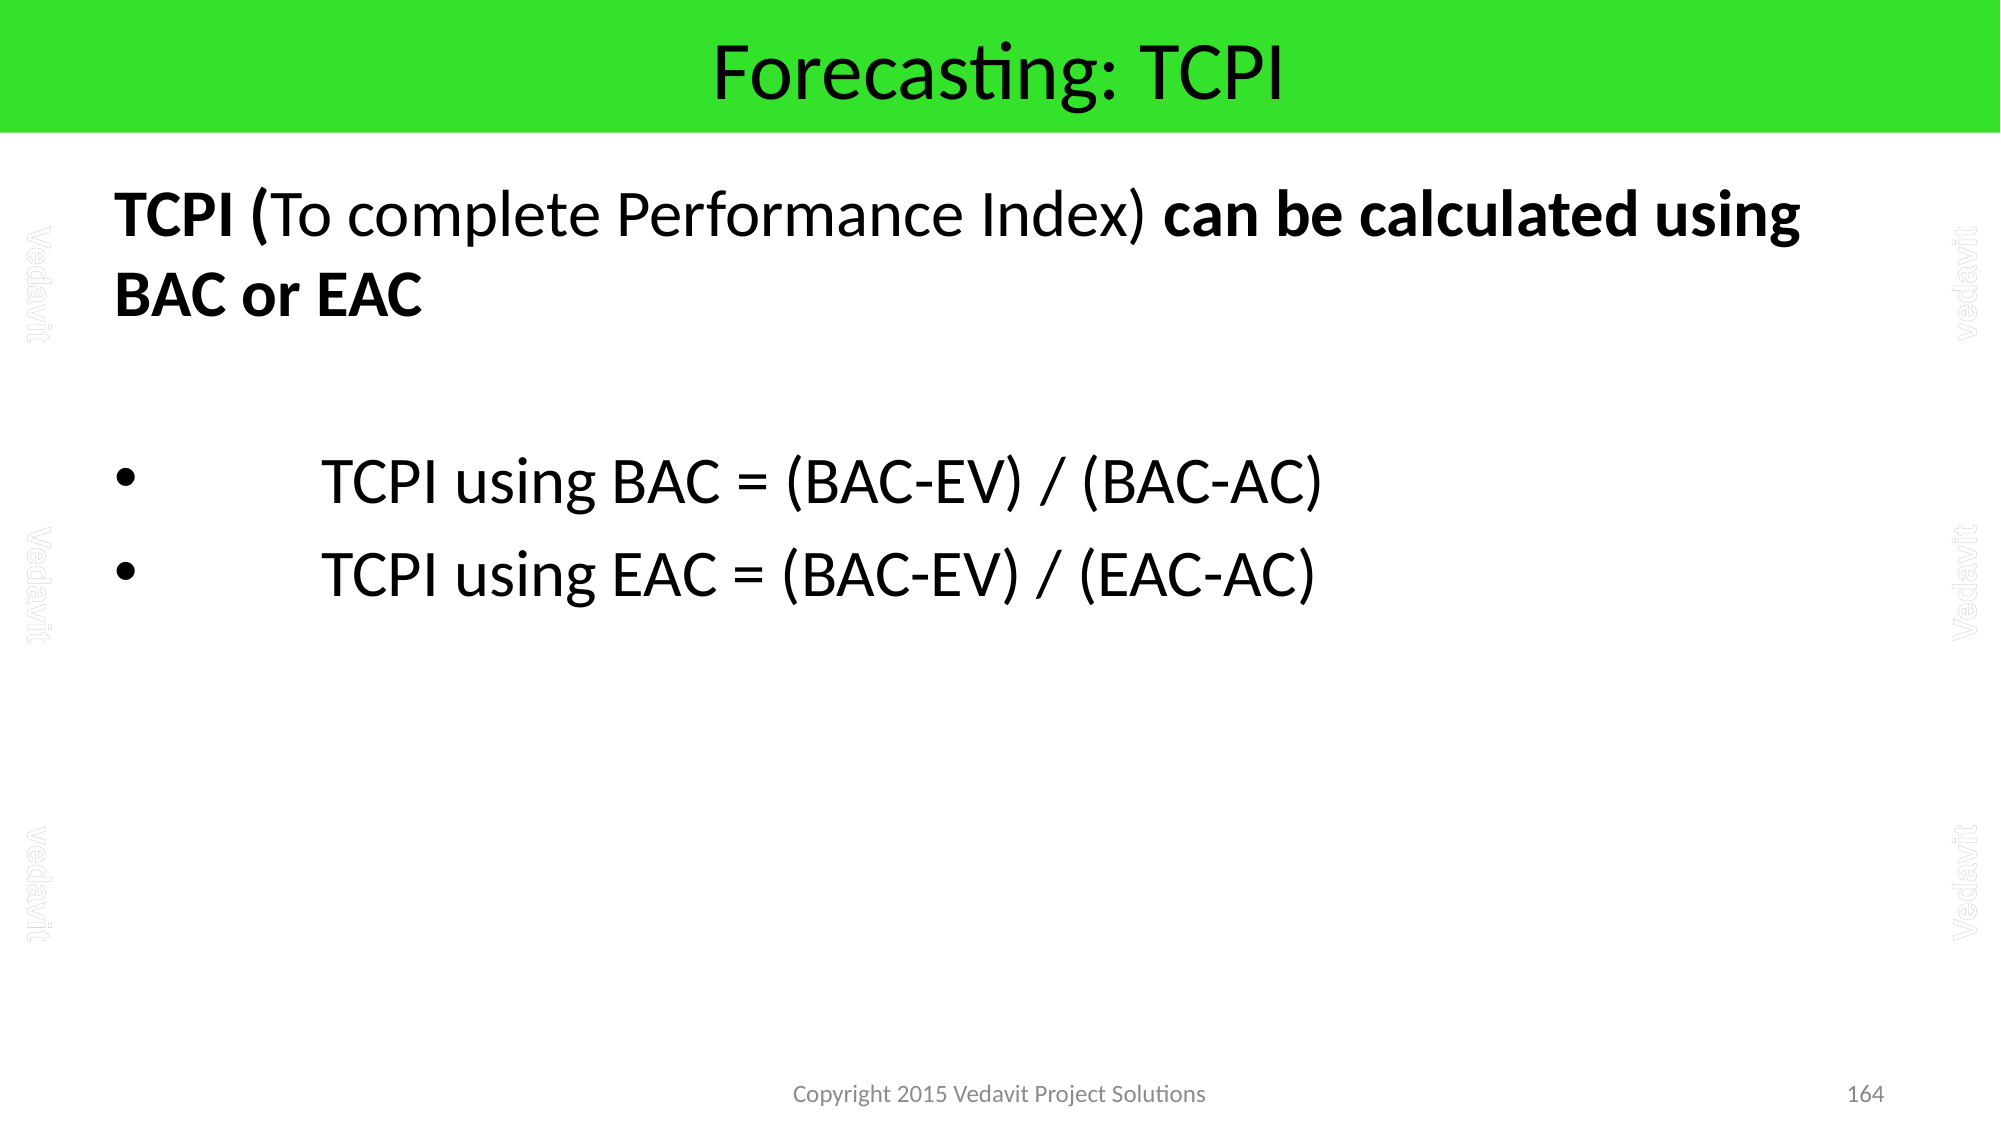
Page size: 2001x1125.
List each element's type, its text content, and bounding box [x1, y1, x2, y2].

footer Copyright 2015 Vedavit Project Solutions [683, 1062, 1317, 1123]
title Forecasting: TCPI [0, 0, 2000, 133]
list TCPI (To complete Performance Index) can be calculated using BAC or EAC TCPI using BAC = (BAC-EV) / (BAC-AC) TCPI using EAC = (BAC-EV) / (EAC-AC) [99, 162, 1900, 1000]
slide_number 164 [1433, 1062, 1900, 1123]
